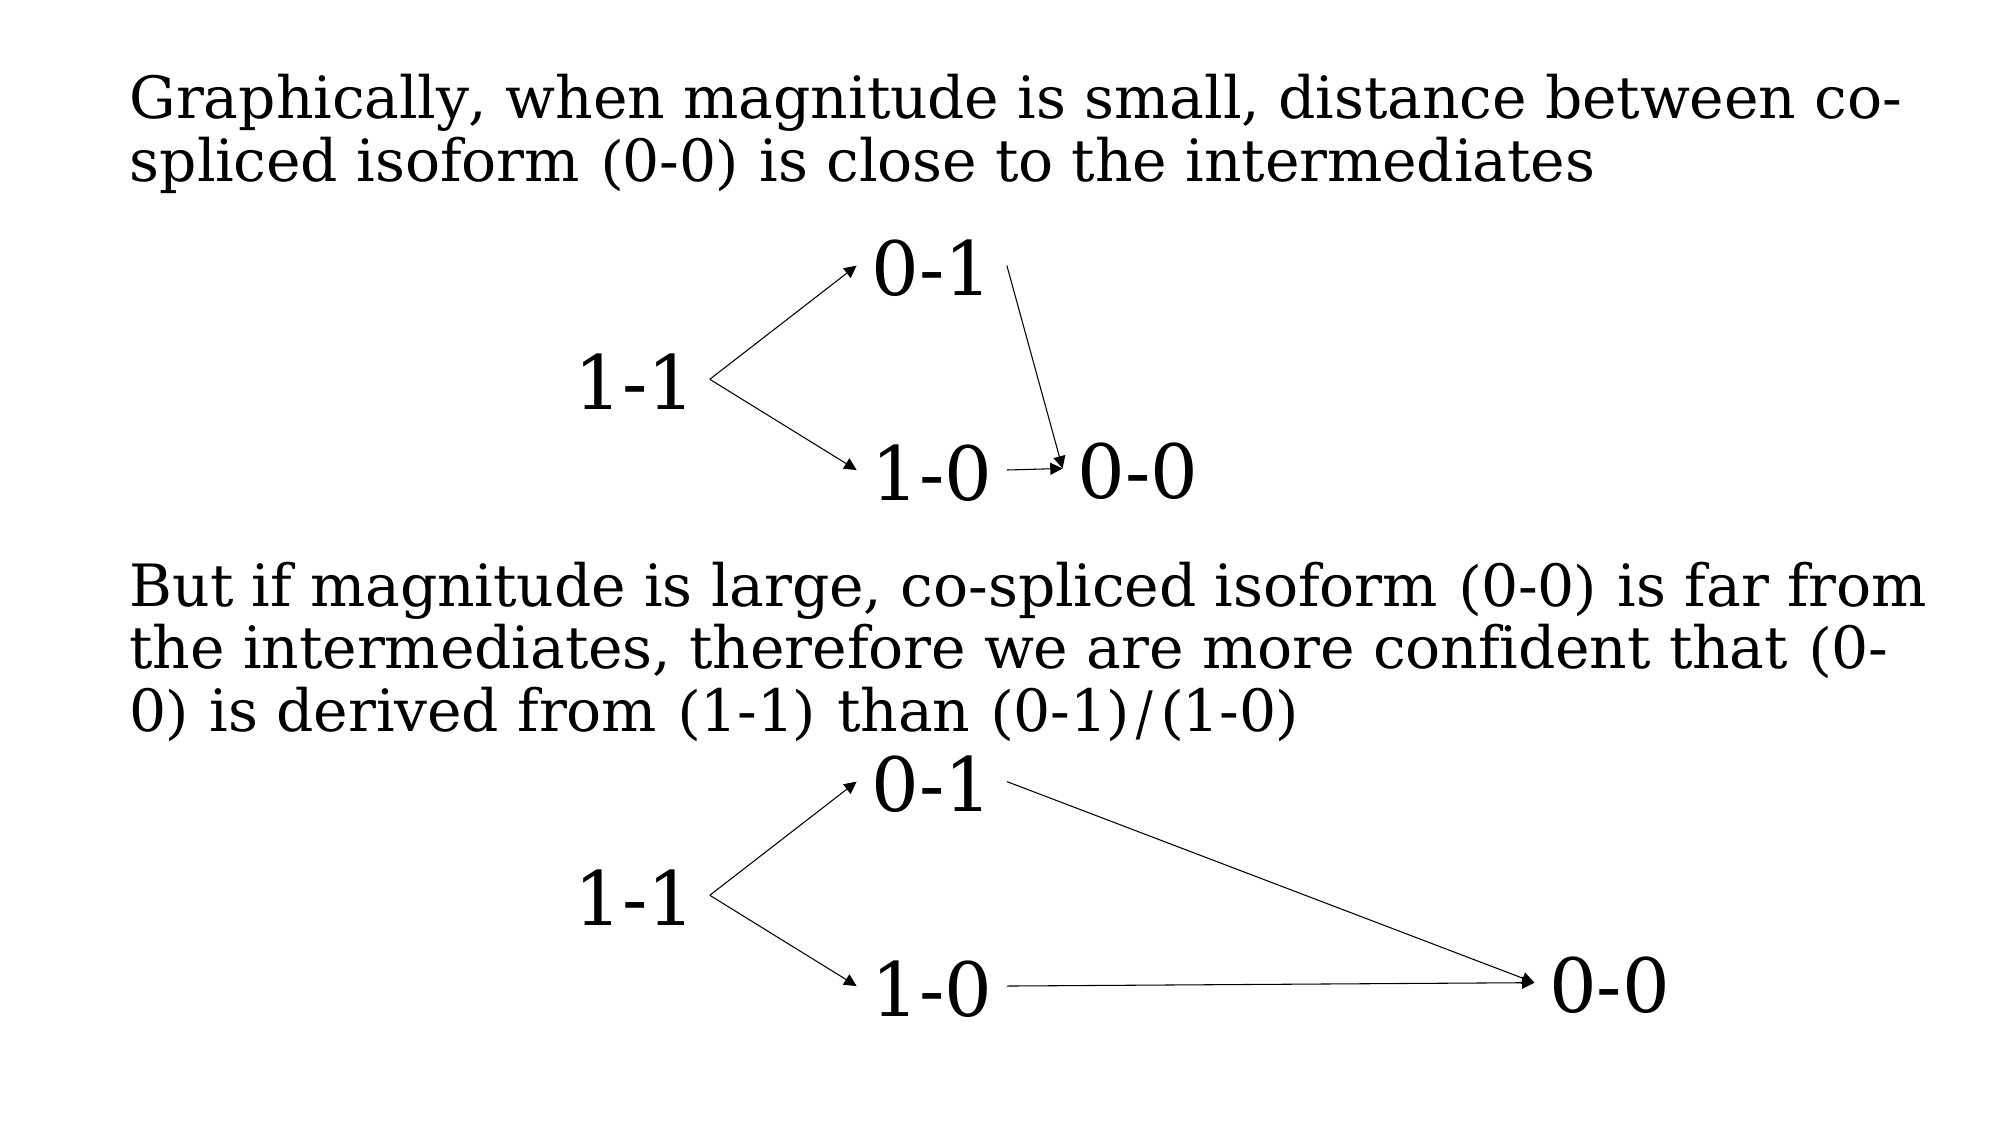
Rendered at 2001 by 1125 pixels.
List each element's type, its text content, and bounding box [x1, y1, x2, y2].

list Graphically, when magnitude is small, distance between co-spliced isoform (0-0) is close to the intermediates [114, 60, 1954, 349]
text_box But if magnitude is large, co-spliced isoform (0-0) is far from the intermediates, therefore we are more confident that (0-0) is derived from (1-1) than (0-1)/(1-0) [114, 548, 1954, 836]
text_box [1001, 782, 1540, 983]
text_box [1001, 983, 1540, 987]
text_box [704, 379, 863, 471]
text_box 1-0 [856, 417, 1007, 523]
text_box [704, 266, 863, 379]
text_box 1-0 [856, 933, 1007, 1039]
text_box 0-1 [856, 729, 1007, 834]
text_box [1001, 266, 1069, 469]
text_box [704, 782, 863, 895]
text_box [704, 895, 863, 987]
text_box 0-0 [1534, 930, 1685, 1036]
text_box 1-1 [559, 842, 704, 948]
text_box 0-0 [1062, 416, 1213, 521]
text_box 1-1 [559, 349, 704, 432]
